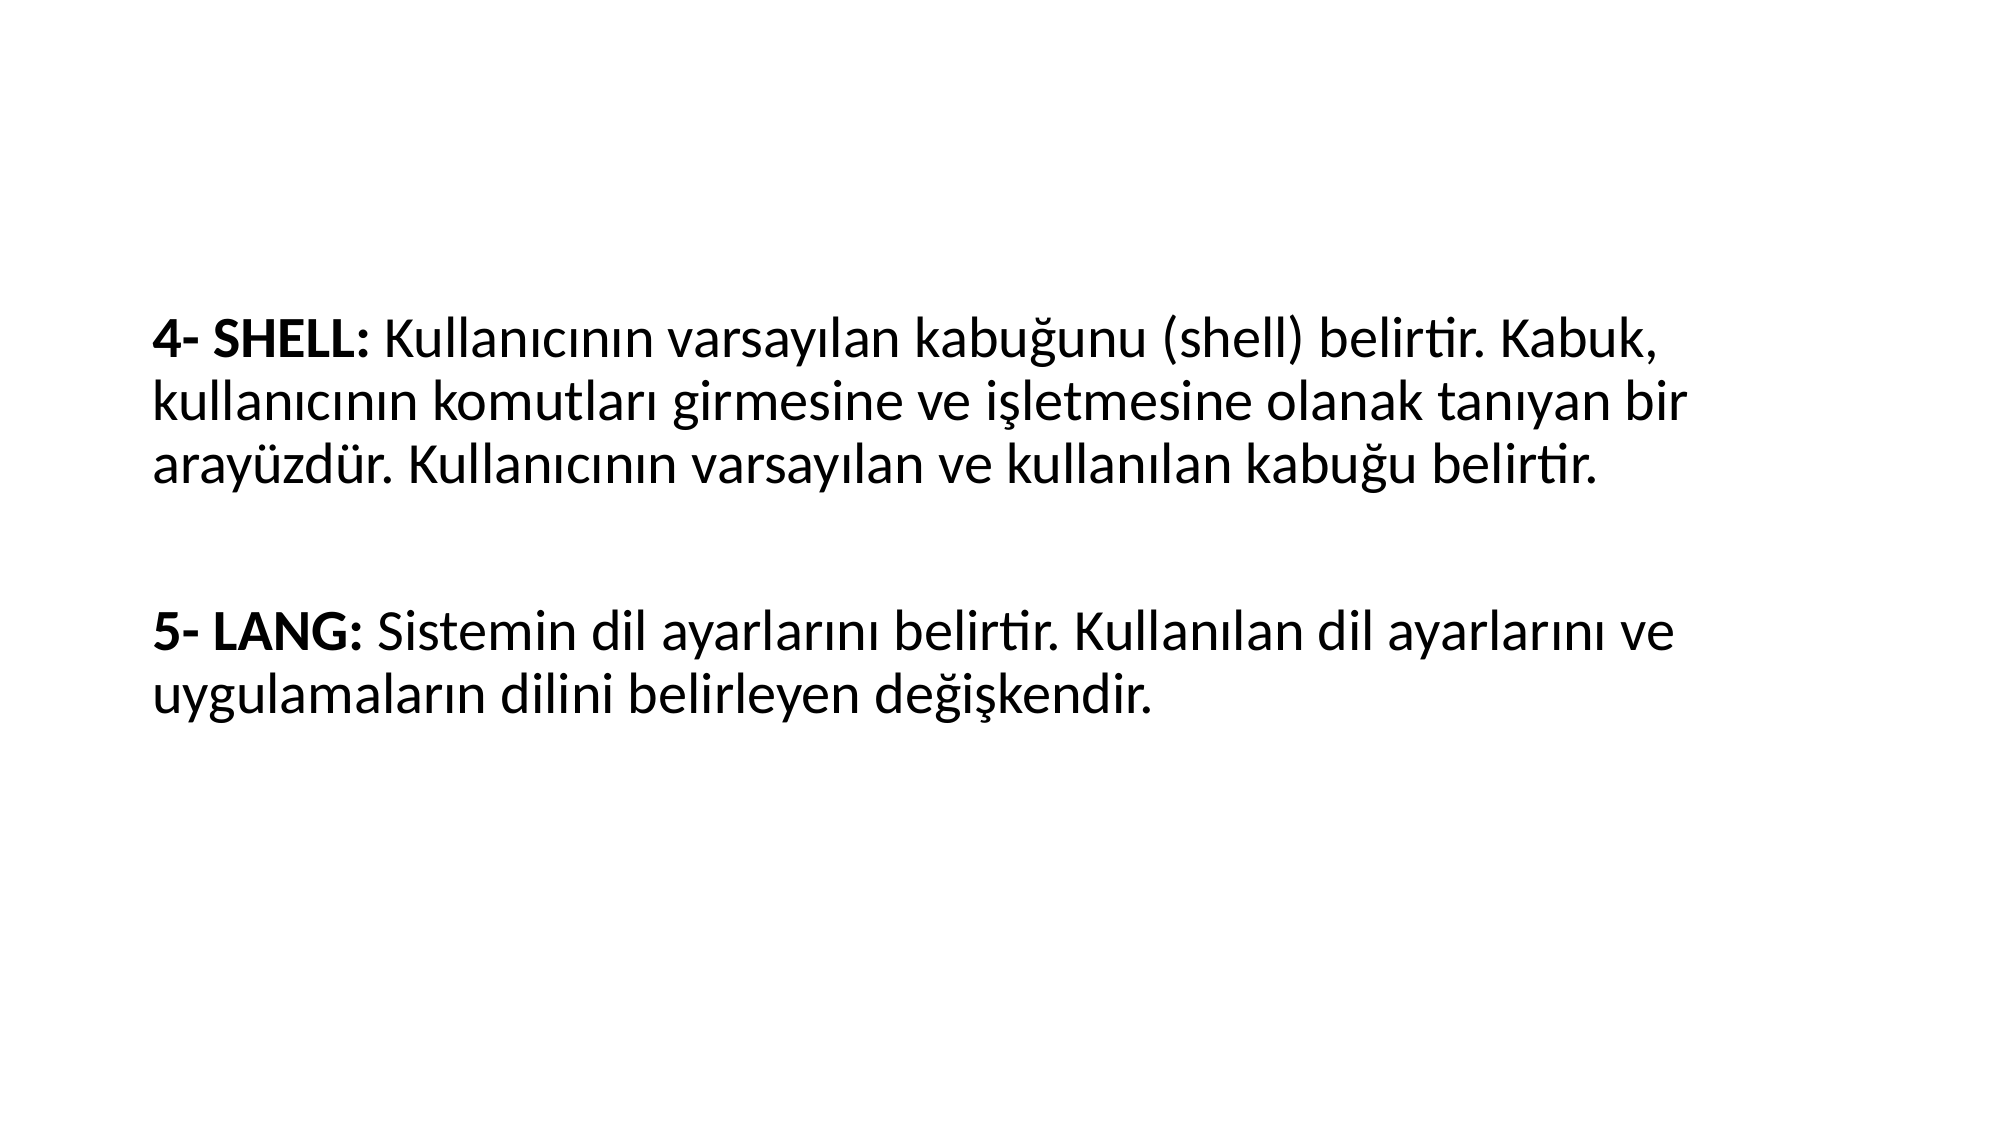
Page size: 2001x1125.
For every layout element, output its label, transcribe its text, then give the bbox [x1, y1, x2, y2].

list 4- SHELL: Kullanıcının varsayılan kabuğunu (shell) belirtir. Kabuk, kullanıcının komutları girmesine ve işletmesine olanak tanıyan bir arayüzdür. Kullanıcının varsayılan ve kullanılan kabuğu belirtir. 5- LANG: Sistemin dil ayarlarını belirtir. Kullanılan dil ayarlarını ve uygulamaların dilini belirleyen değişkendir. [137, 299, 1863, 1014]
